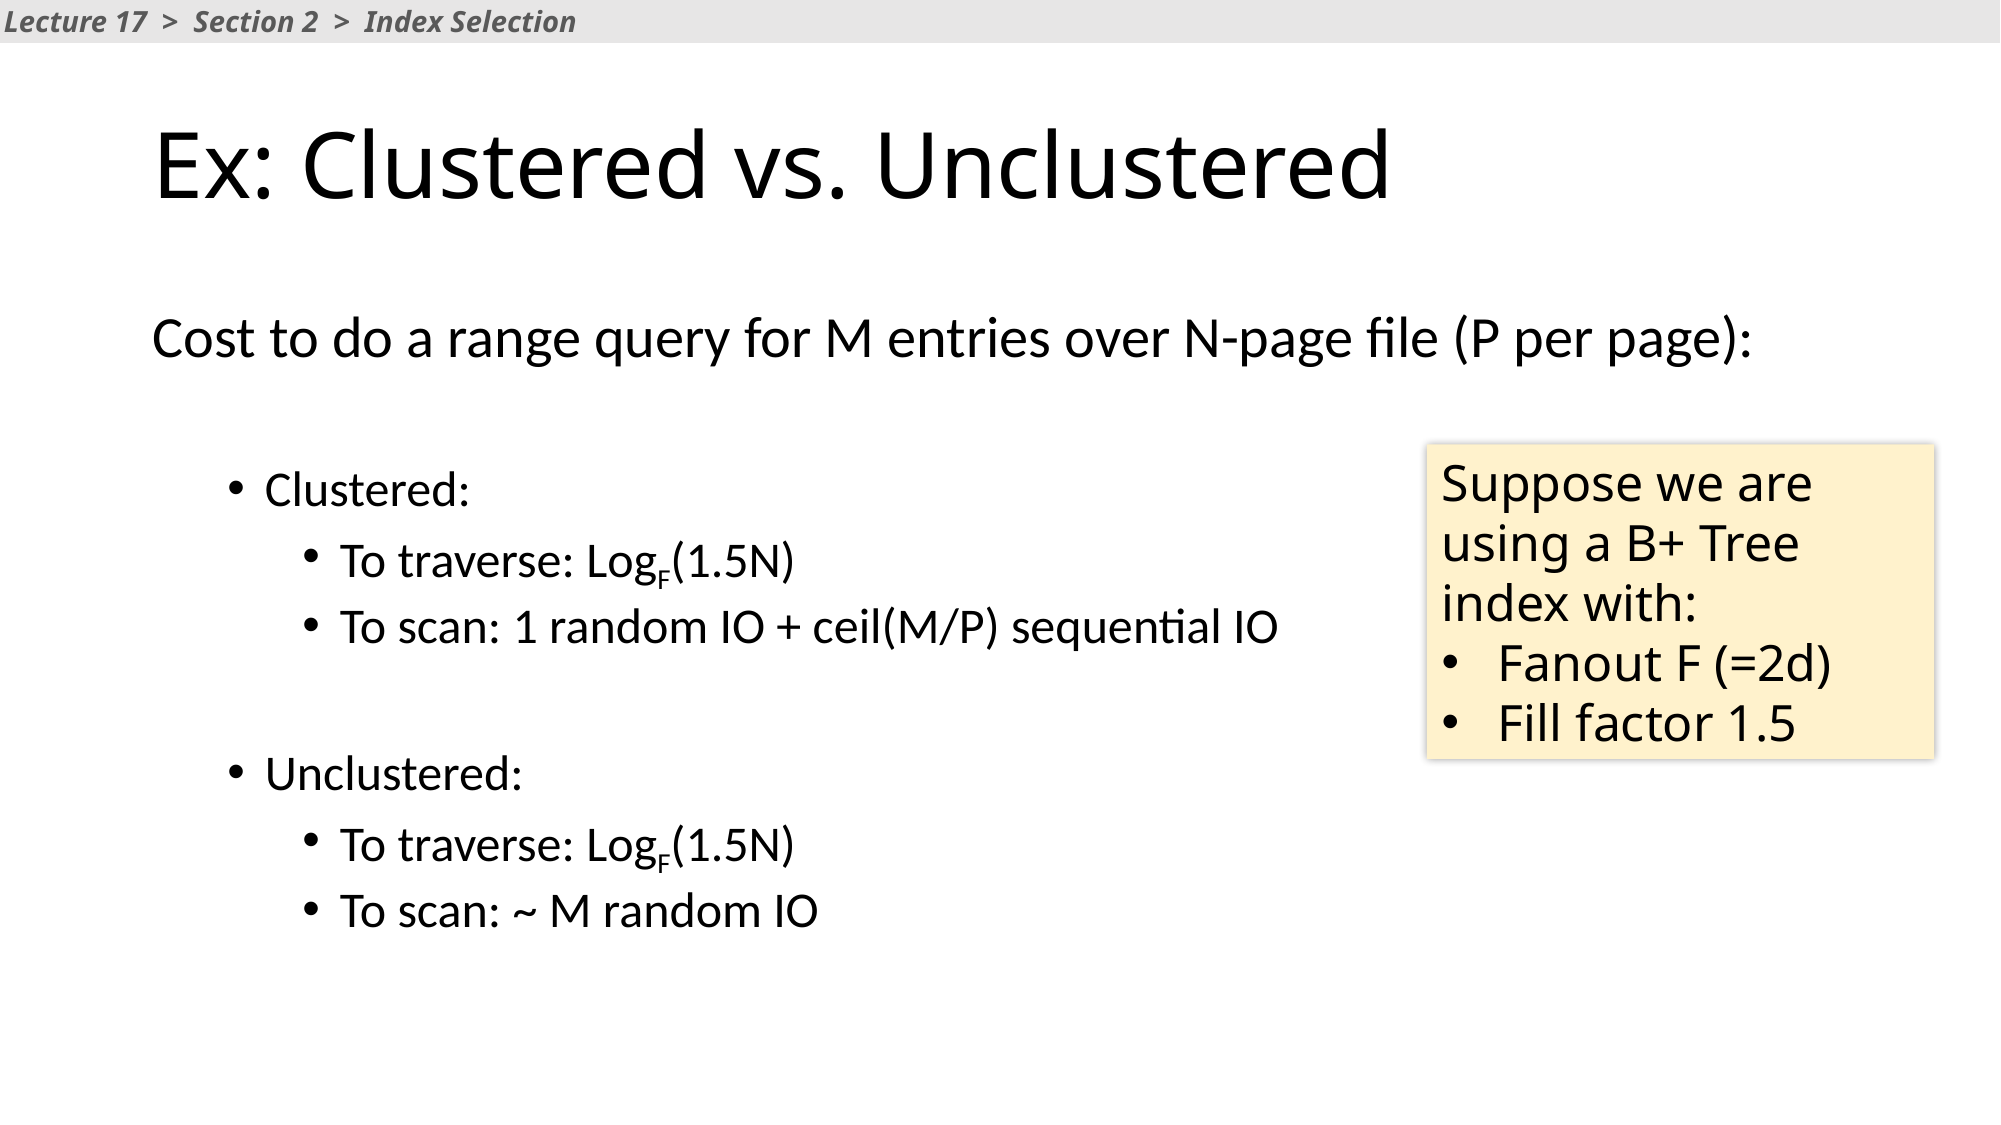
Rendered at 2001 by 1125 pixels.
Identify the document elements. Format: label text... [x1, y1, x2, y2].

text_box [0, 0, 2000, 47]
title Ex: Clustered vs. Unclustered [137, 59, 1863, 278]
text_box Suppose we are using a B+ Tree index with: Fanout F (=2d) Fill factor 1.5 [1426, 444, 1935, 759]
list Cost to do a range query for M entries over N-page file (P per page): Clustered: To traverse: LogF(1.5N) To scan: 1 random IO + ceil(M/P) sequential IO Unclustered: To traverse: LogF(1.5N) To scan: ~ M random IO [137, 299, 1863, 1014]
